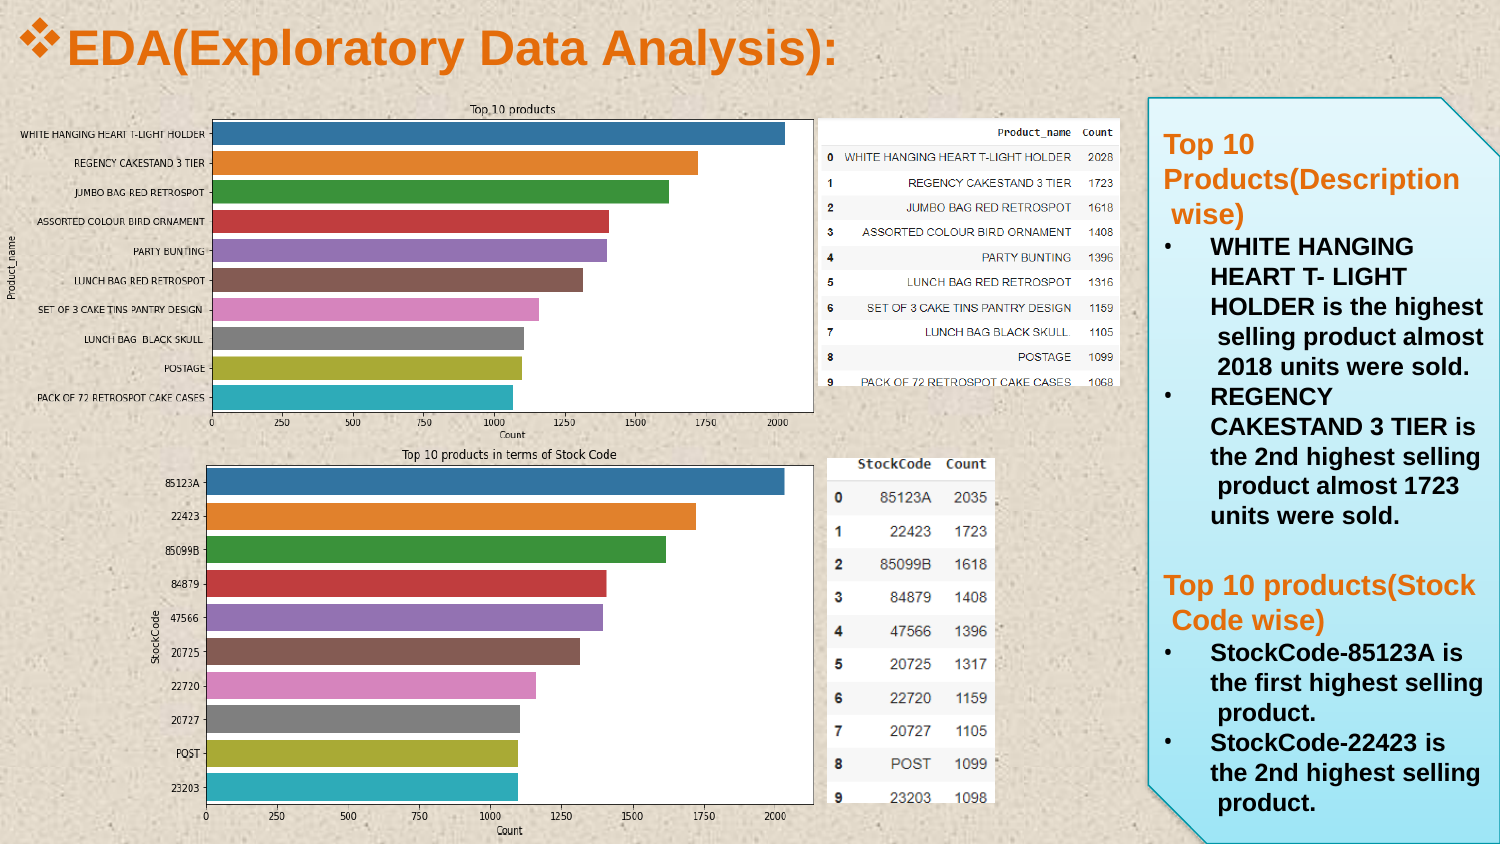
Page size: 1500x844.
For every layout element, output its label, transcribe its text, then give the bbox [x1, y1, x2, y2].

text_box EDA(Exploratory Data Analysis): [12, 11, 844, 76]
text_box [1141, 94, 1500, 844]
picture [0, 0, 1500, 844]
